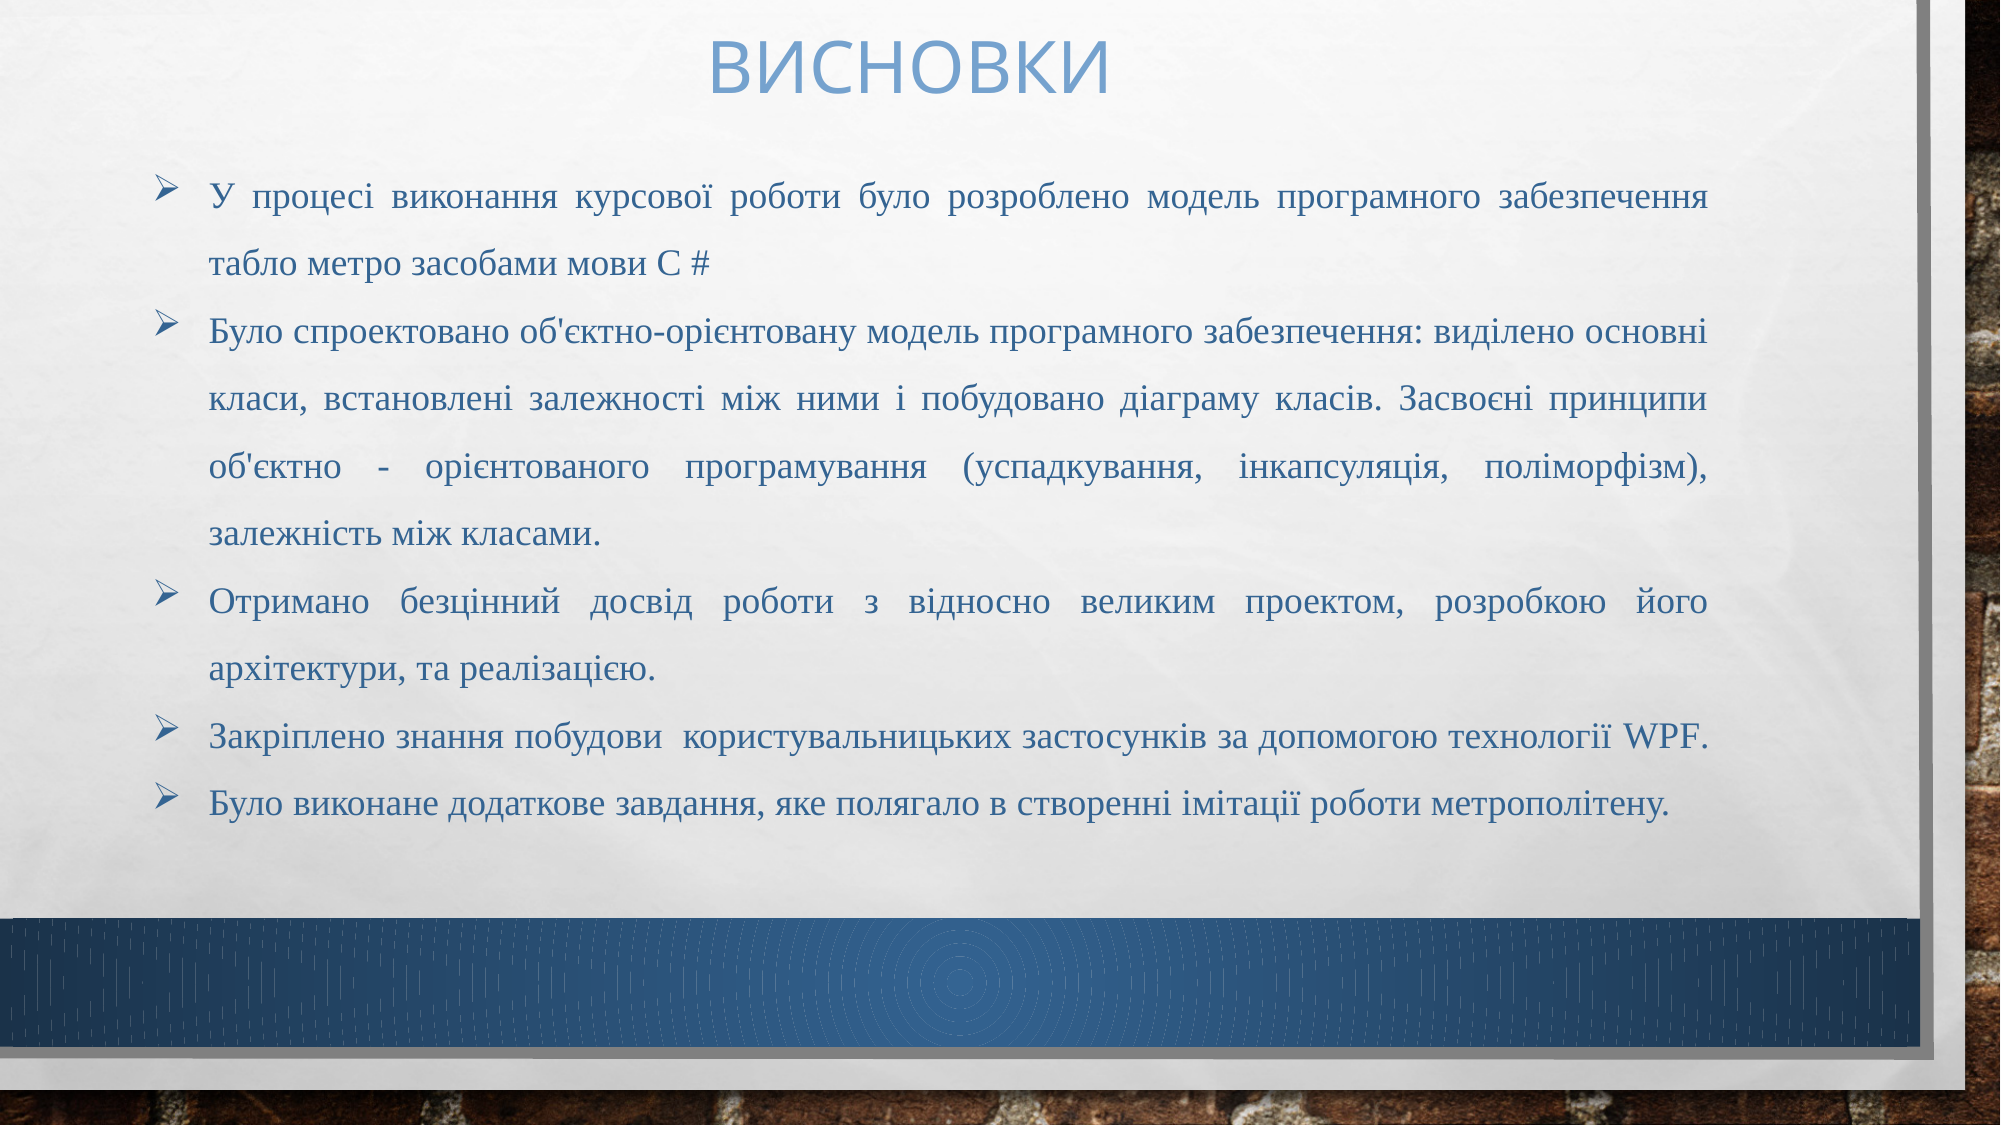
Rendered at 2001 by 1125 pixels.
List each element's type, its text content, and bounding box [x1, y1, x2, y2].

text_box У процесі виконання курсової роботи було розроблено модель програмного забезпечення табло метро засобами мови С # Було спроектовано об'єктно-орієнтовану модель програмного забезпечення: виділено основні класи, встановлені залежності між ними і побудовано діаграму класів. Засвоєні принципи об'єктно - орієнтованого програмування (успадкування, інкапсуляція, поліморфізм), залежність між класами. Отримано безцінний досвід роботи з відносно великим проектом, розробкою його архітектури, та реалізацією. Закріплено знання побудови користувальницьких застосунків за допомогою технології WPF. Було виконане додаткове завдання, яке полягало в створенні імітації роботи метрополітену. [137, 140, 1725, 831]
picture [0, 0, 2000, 1125]
title висновки [691, 0, 1171, 140]
